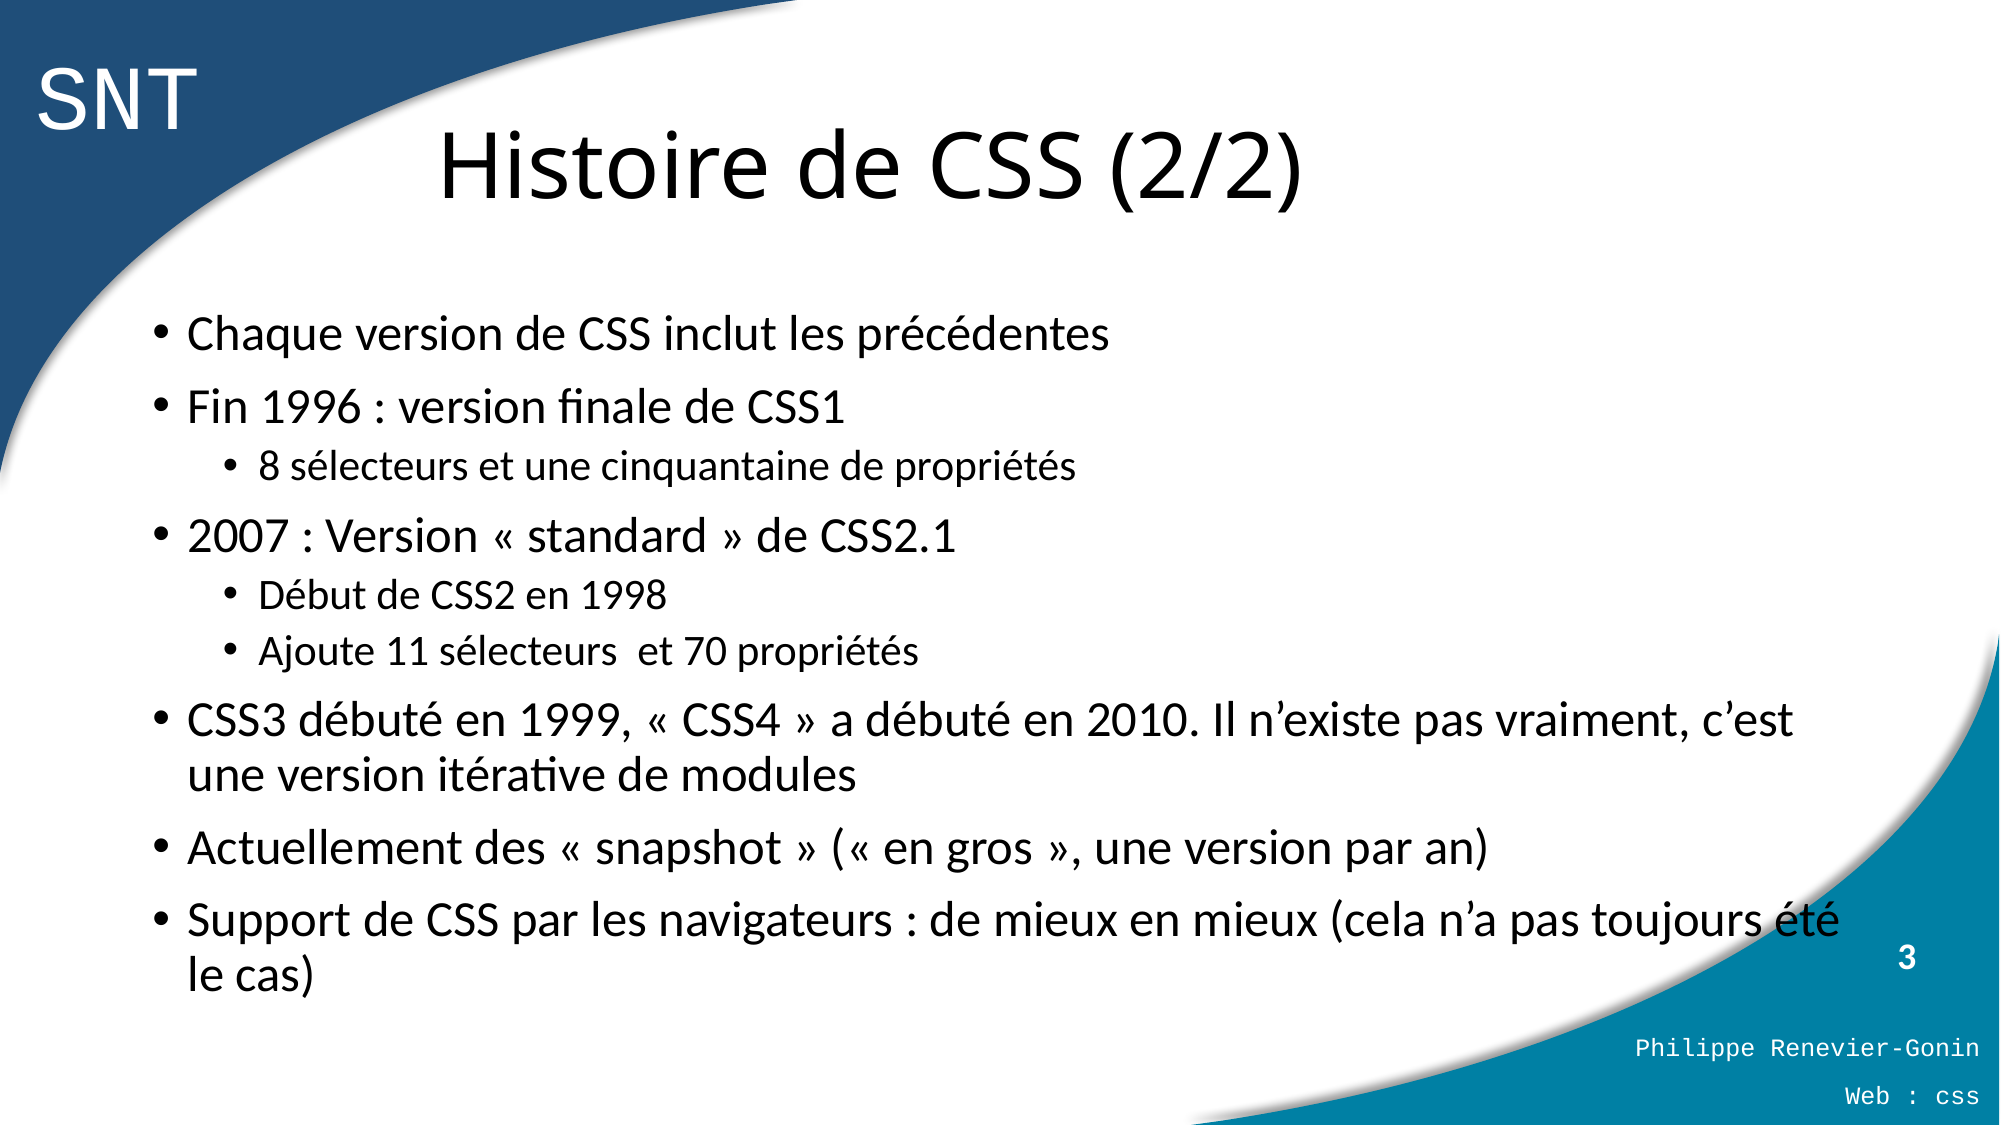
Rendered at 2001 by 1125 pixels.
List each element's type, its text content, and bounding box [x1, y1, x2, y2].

list Chaque version de CSS inclut les précédentes Fin 1996 : version finale de CSS1 8 sélecteurs et une cinquantaine de propriétés 2007 : Version « standard » de CSS2.1 Début de CSS2 en 1998 Ajoute 11 sélecteurs et 70 propriétés CSS3 débuté en 1999, « CSS4 » a débuté en 2010. Il n’existe pas vraiment, c’est une version itérative de modules Actuellement des « snapshot » (« en gros », une version par an) Support de CSS par les navigateurs : de mieux en mieux (cela n’a pas toujours été le cas) [137, 299, 1863, 1014]
title Histoire de CSS (2/2) [421, 59, 1863, 278]
